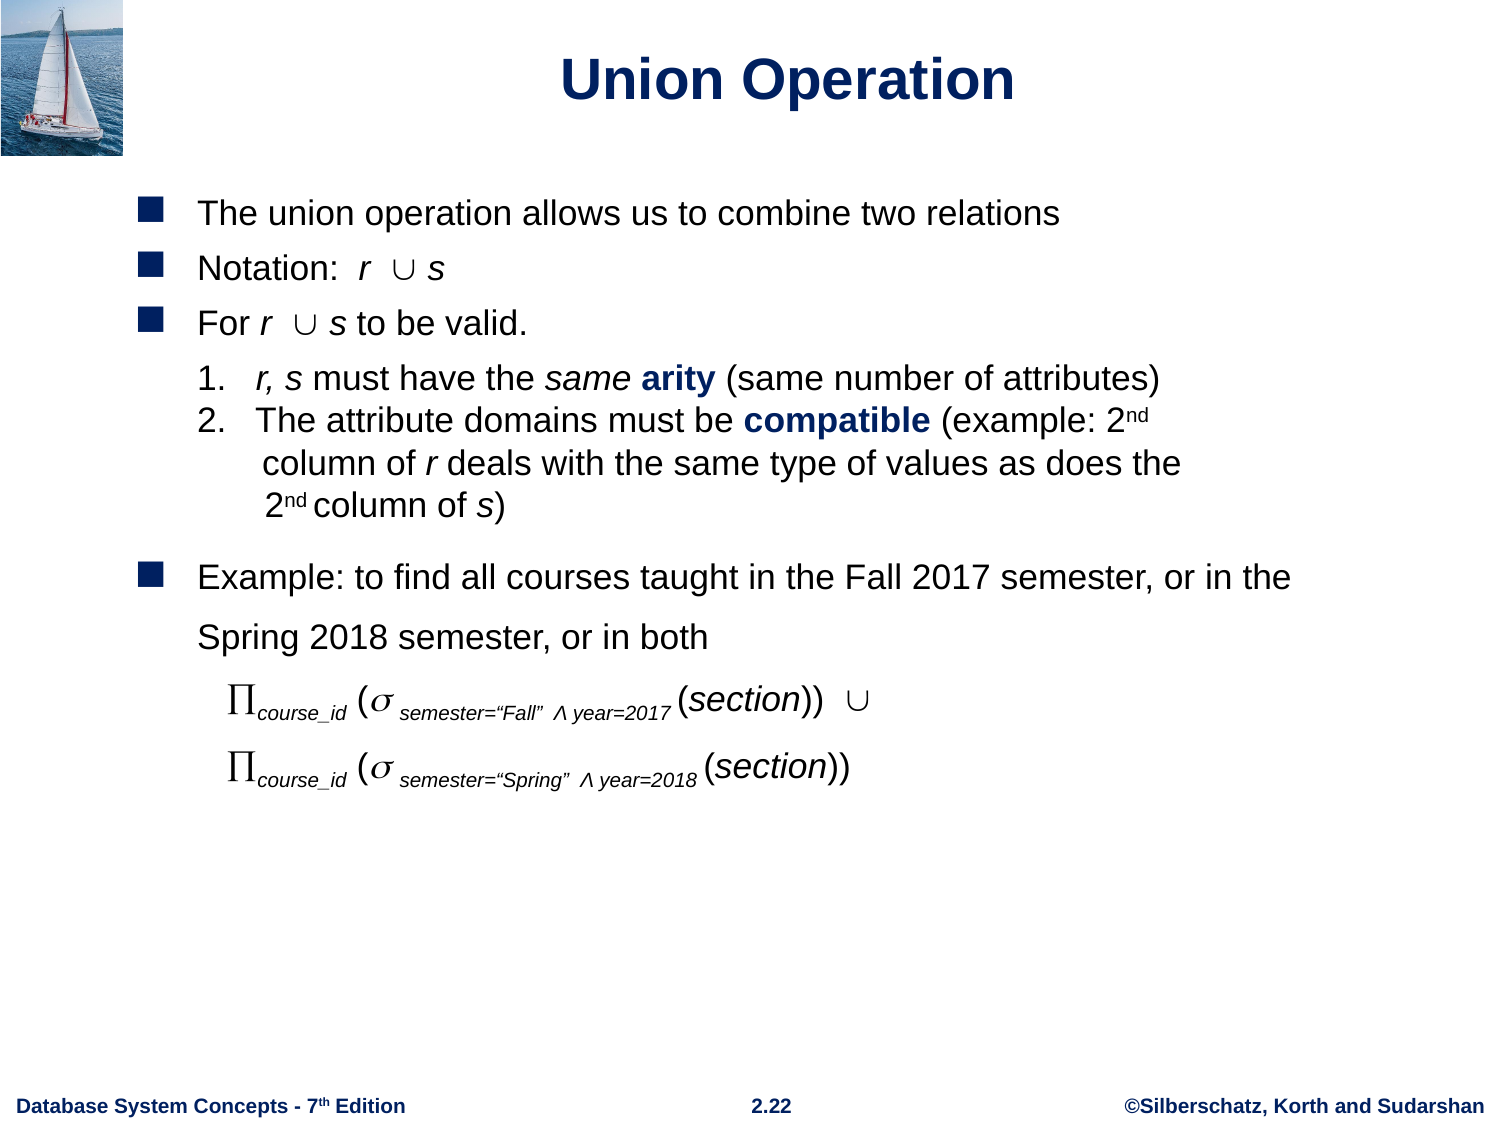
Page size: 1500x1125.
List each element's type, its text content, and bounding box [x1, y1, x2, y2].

text_box The union operation allows us to combine two relations Notation: r  s For r  s to be valid. 1. r, s must have the same arity (same number of attributes) 2. The attribute domains must be compatible (example: 2nd column of r deals with the same type of values as does the 2nd column of s) Example: to find all courses taught in the Fall 2017 semester, or in the Spring 2018 semester, or in both course_id ( semester=“Fall” Λ year=2017 (section))  course_id ( semester=“Spring” Λ year=2018 (section)) [126, 182, 1387, 952]
text_box Union Operation [125, 19, 1451, 120]
picture [0, 0, 123, 156]
